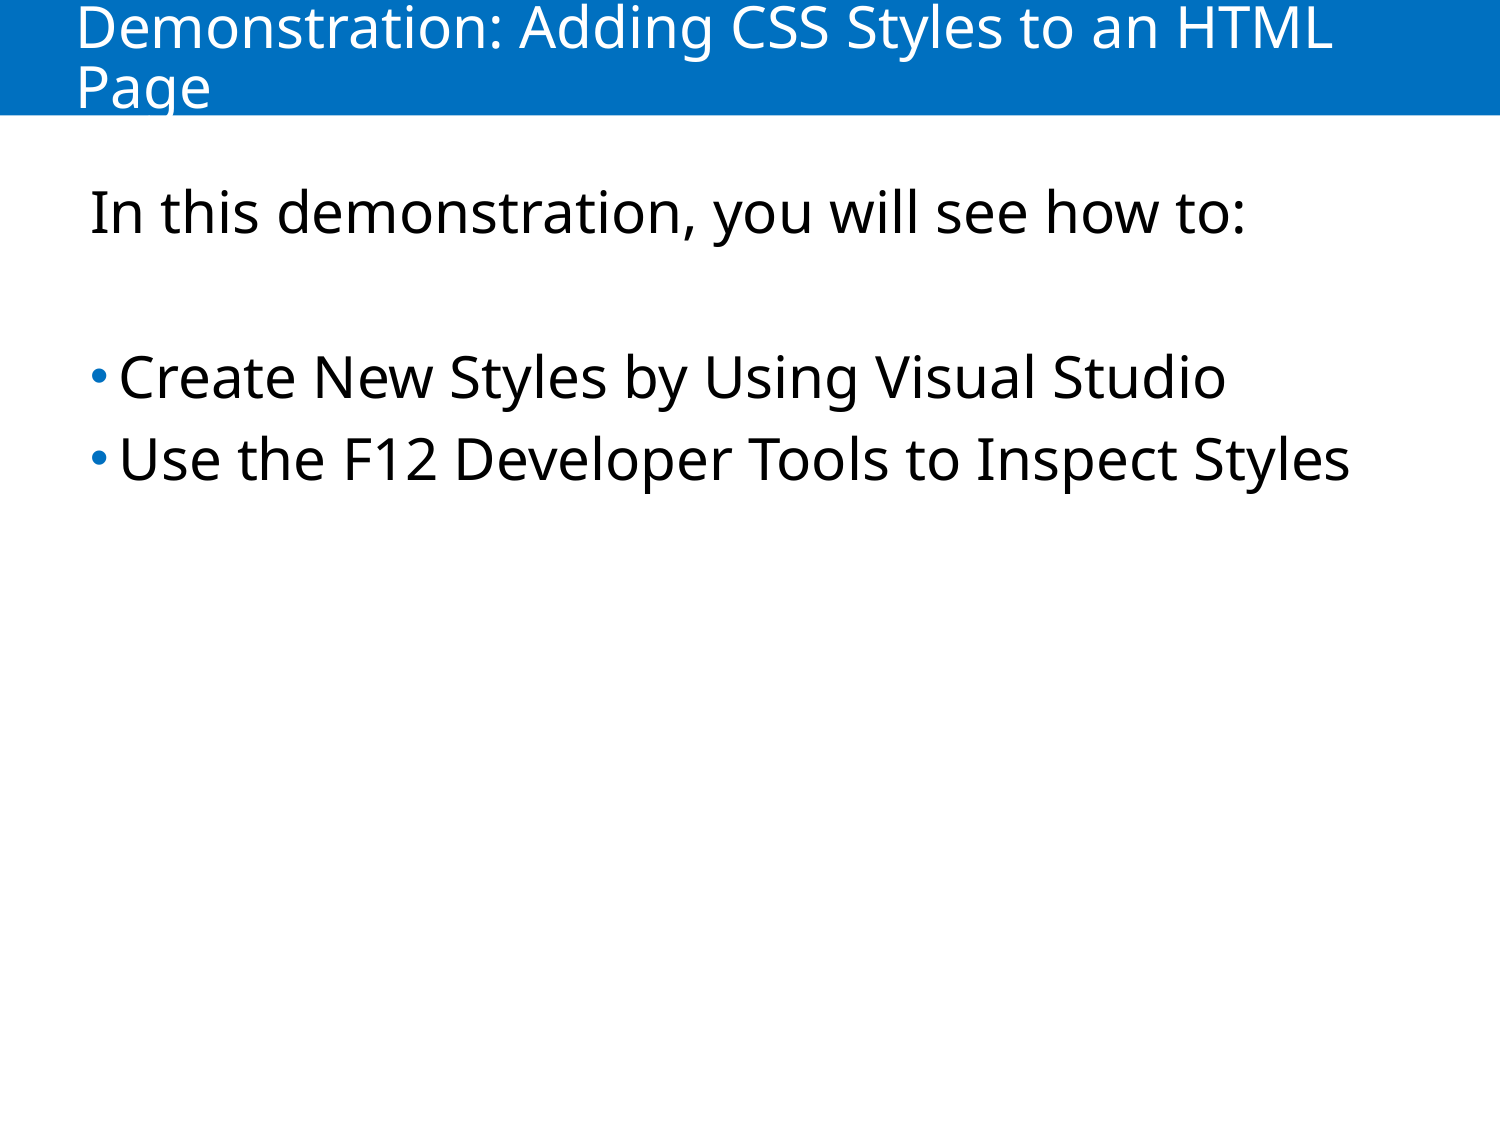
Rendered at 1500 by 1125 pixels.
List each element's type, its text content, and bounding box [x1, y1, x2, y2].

title Demonstration: Adding CSS Styles to an HTML Page [75, 0, 1500, 122]
text_box In this demonstration, you will see how to: Create New Styles by Using Visual Studio Use the F12 Developer Tools to Inspect Styles [75, 167, 1408, 1012]
